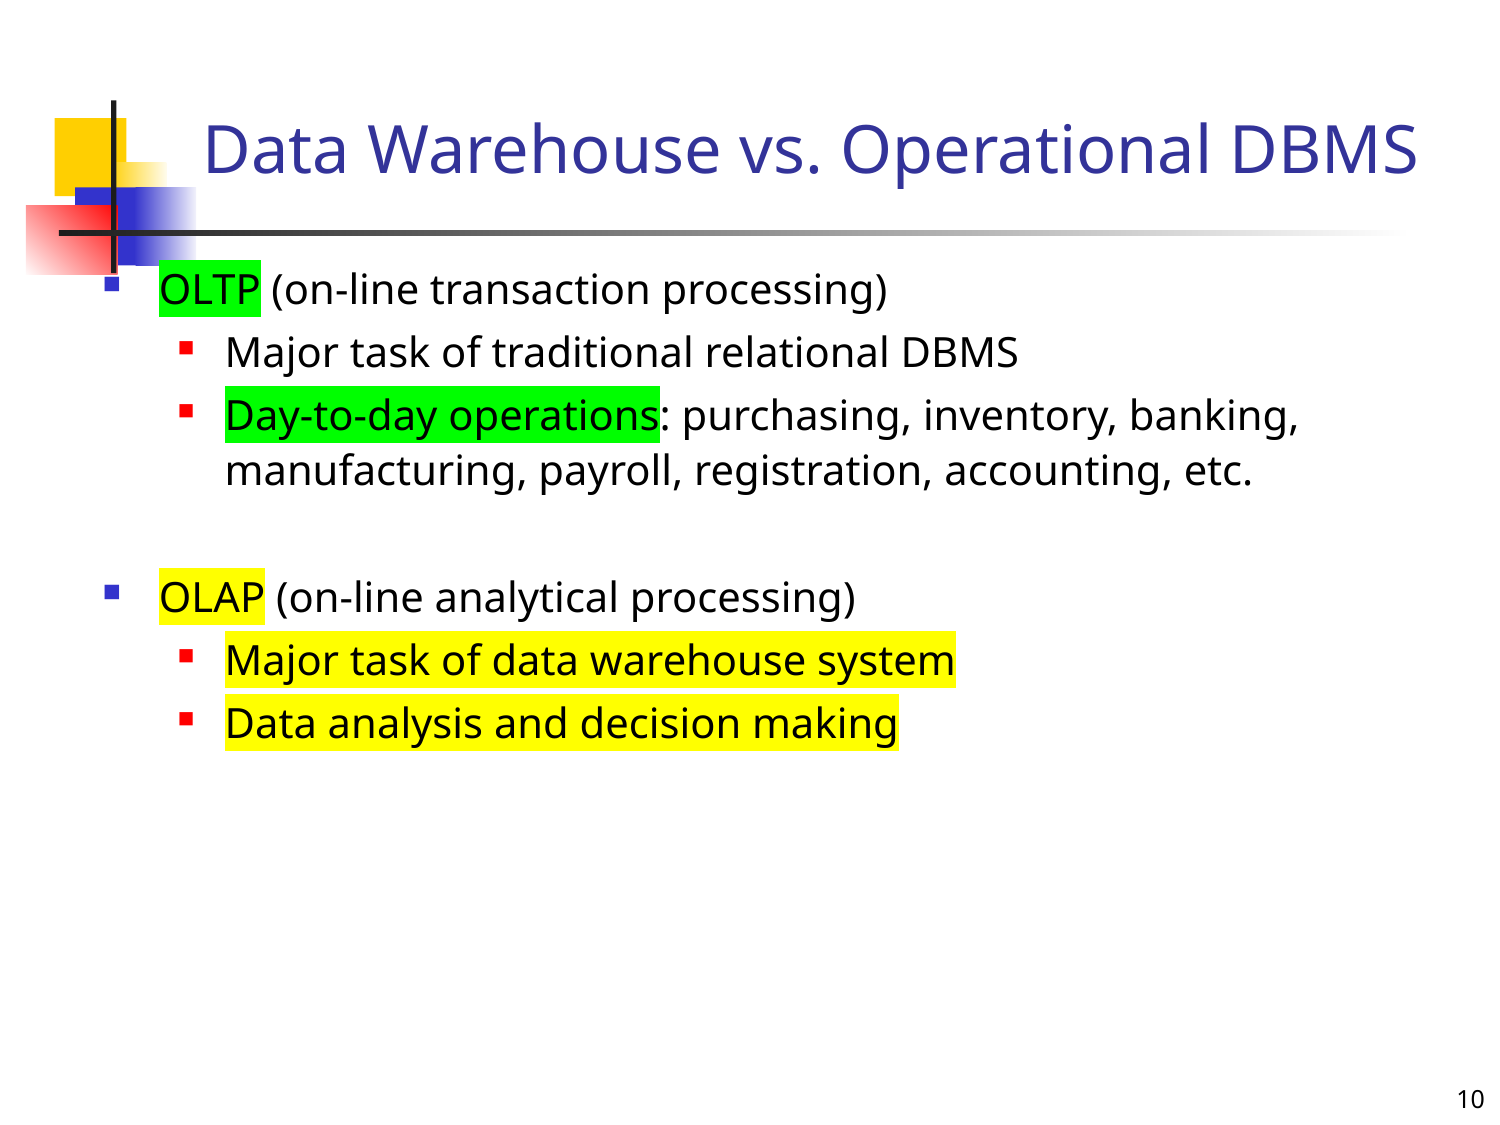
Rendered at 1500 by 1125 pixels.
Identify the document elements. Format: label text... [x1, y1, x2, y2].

slide_number 10 [1187, 1050, 1500, 1125]
list OLTP (on-line transaction processing) Major task of traditional relational DBMS Day-to-day operations: purchasing, inventory, banking, manufacturing, payroll, registration, accounting, etc. OLAP (on-line analytical processing) Major task of data warehouse system Data analysis and decision making [87, 249, 1463, 1100]
title Data Warehouse vs. Operational DBMS [187, 75, 1466, 195]
